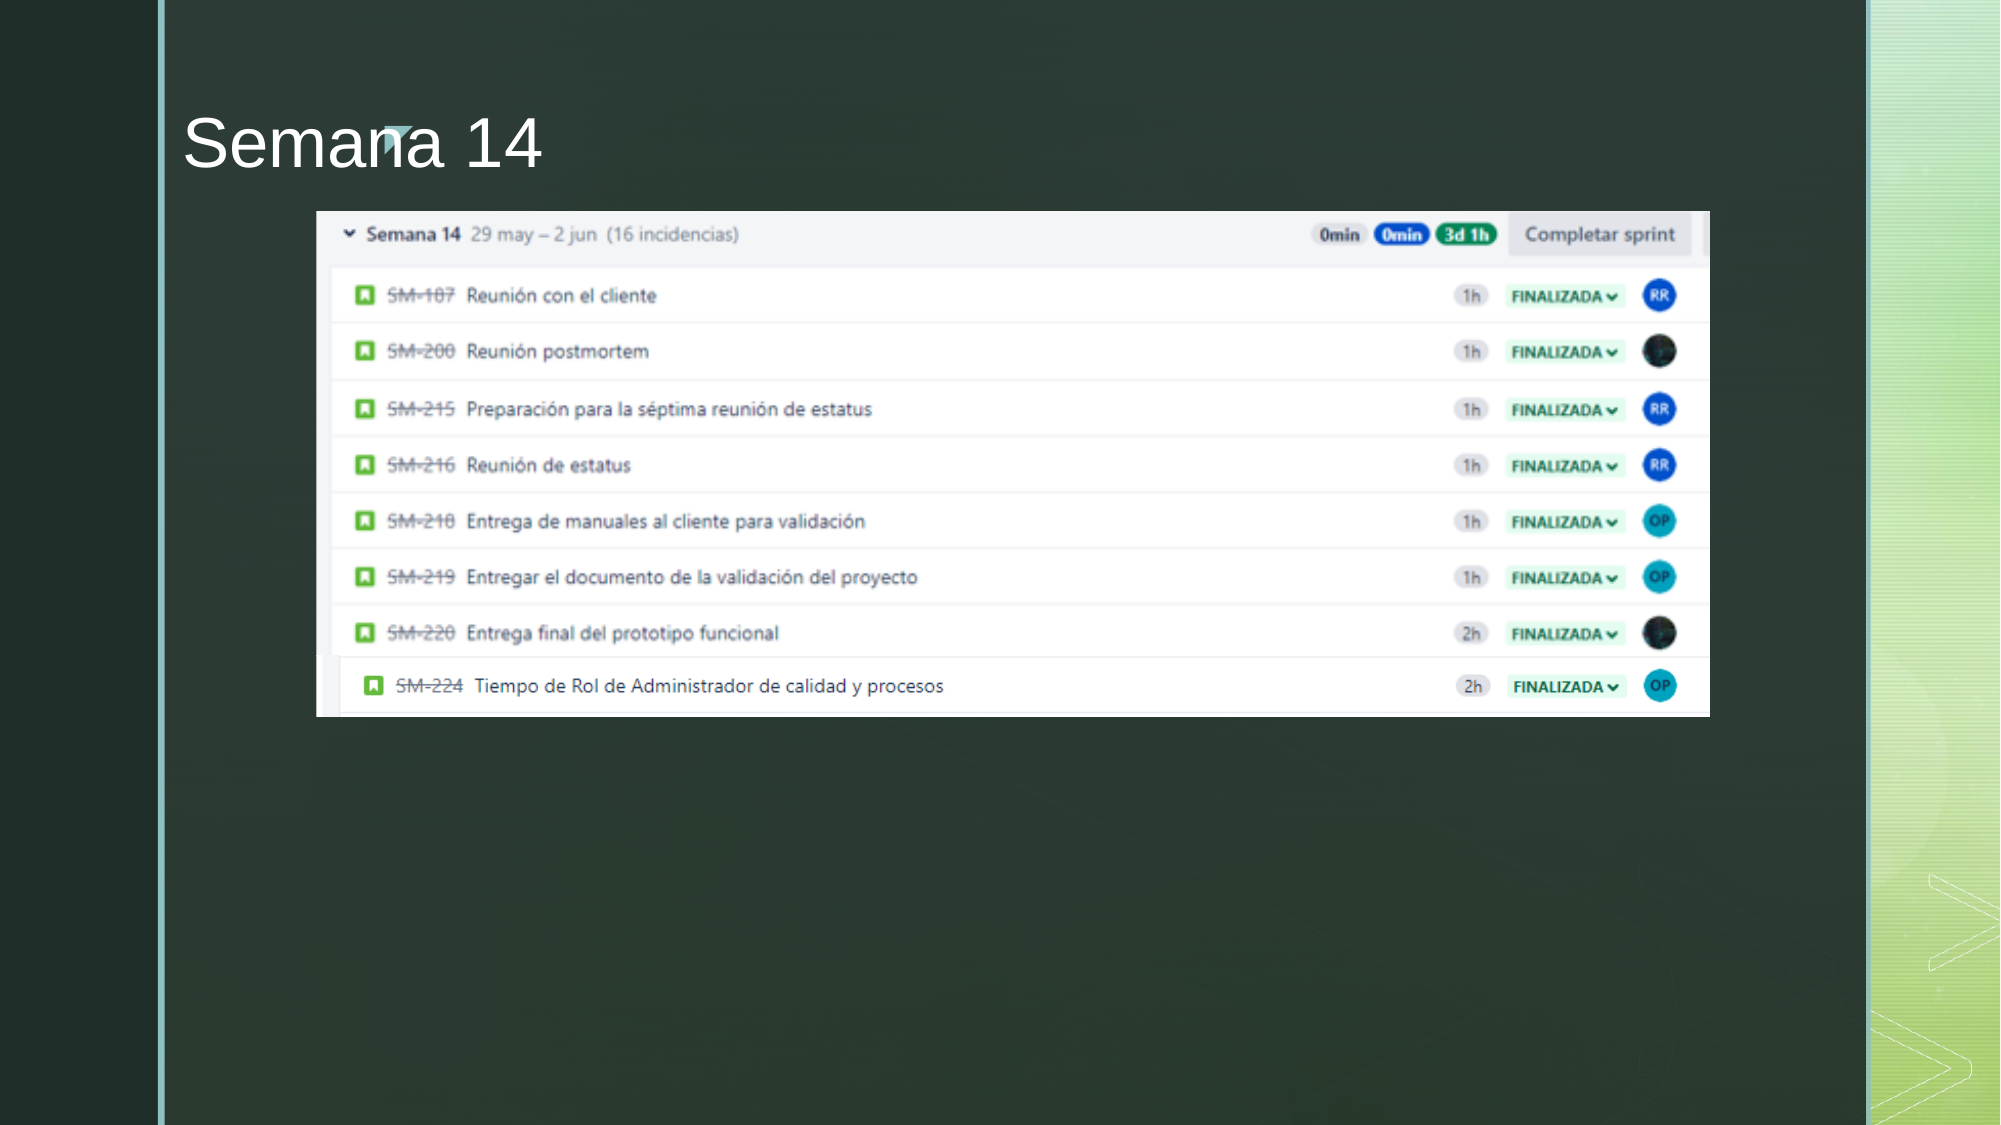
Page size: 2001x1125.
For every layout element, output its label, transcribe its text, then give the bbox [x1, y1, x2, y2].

picture [1871, 0, 2001, 1125]
title Semana 14 [167, 98, 1473, 276]
picture [316, 211, 1711, 717]
